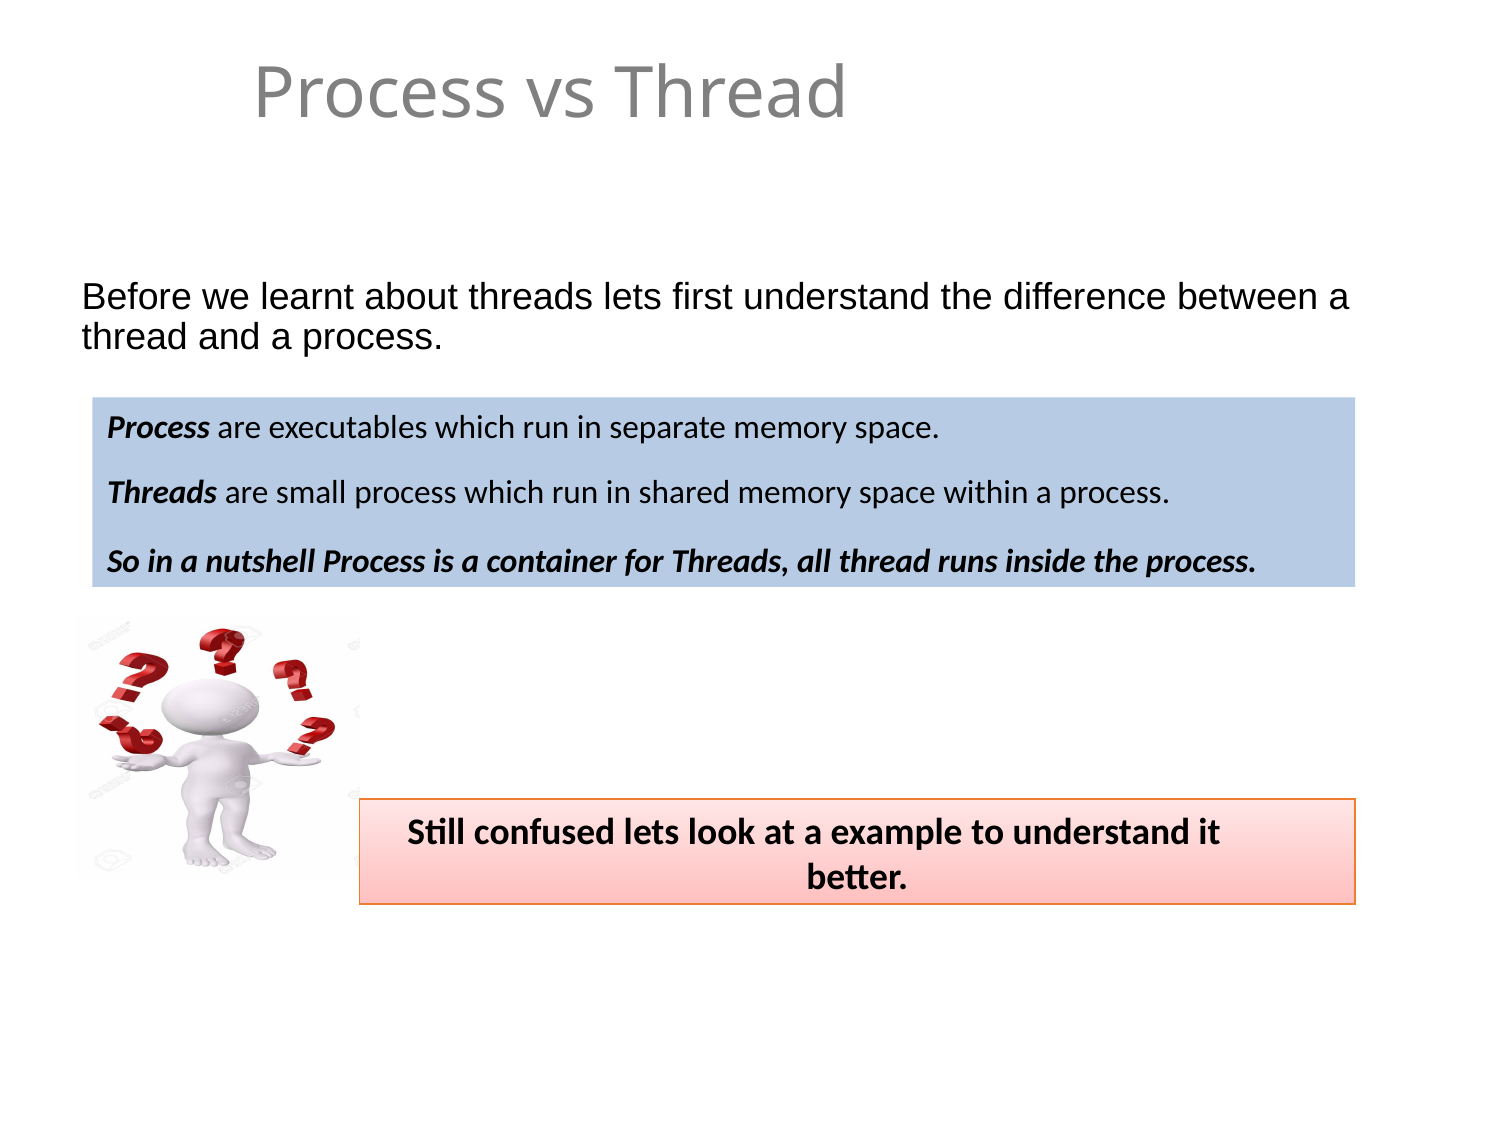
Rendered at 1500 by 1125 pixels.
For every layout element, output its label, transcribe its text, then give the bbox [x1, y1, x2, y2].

text_box Process are executables which run in separate memory space. Threads are small process which run in shared memory space within a process. So in a nutshell Process is a container for Threads, all thread runs inside the process. [92, 397, 1356, 587]
picture [74, 615, 360, 880]
list Before we learnt about threads lets first understand the difference between a thread and a process. [66, 269, 1425, 990]
title Process vs Thread [237, 2, 1500, 188]
text_box Still confused lets look at a example to understand it better. [359, 799, 1356, 904]
